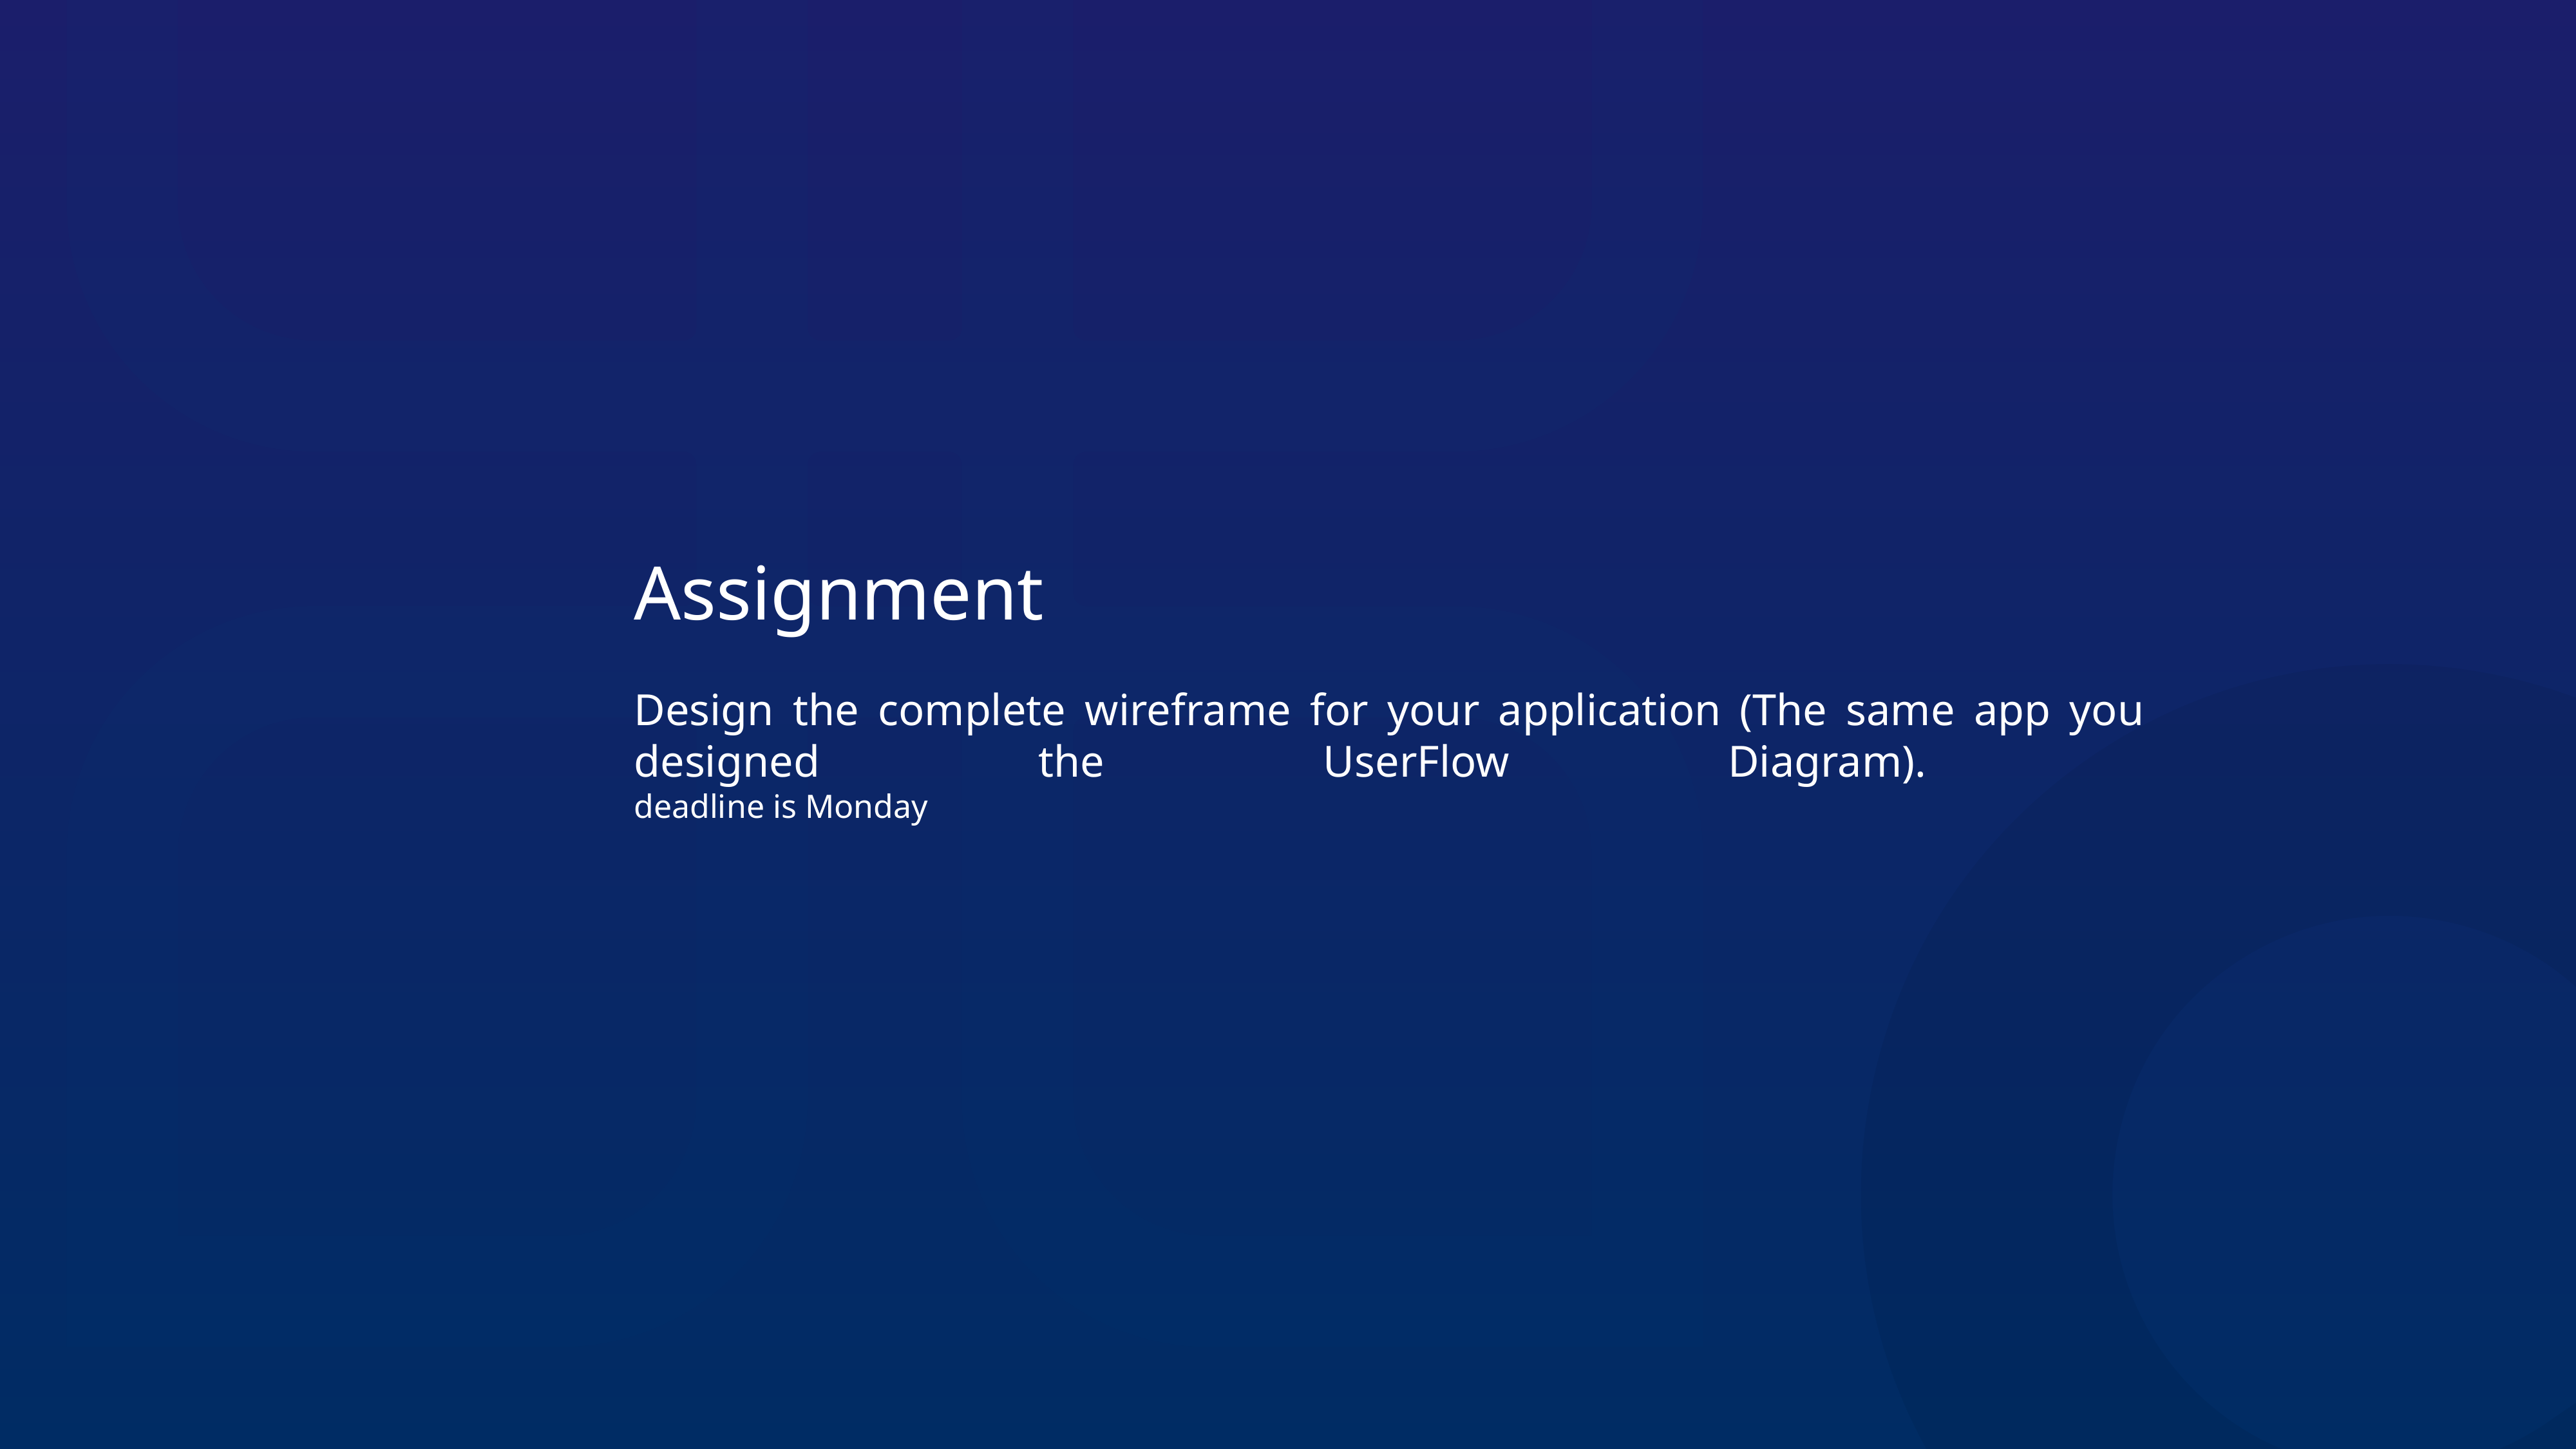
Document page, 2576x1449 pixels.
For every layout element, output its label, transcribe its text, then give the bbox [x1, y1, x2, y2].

text_box Design the complete wireframe for your application (The same app you designed the UserFlow Diagram). deadline is Monday [628, 677, 2152, 830]
text_box Assignment [628, 540, 2152, 640]
